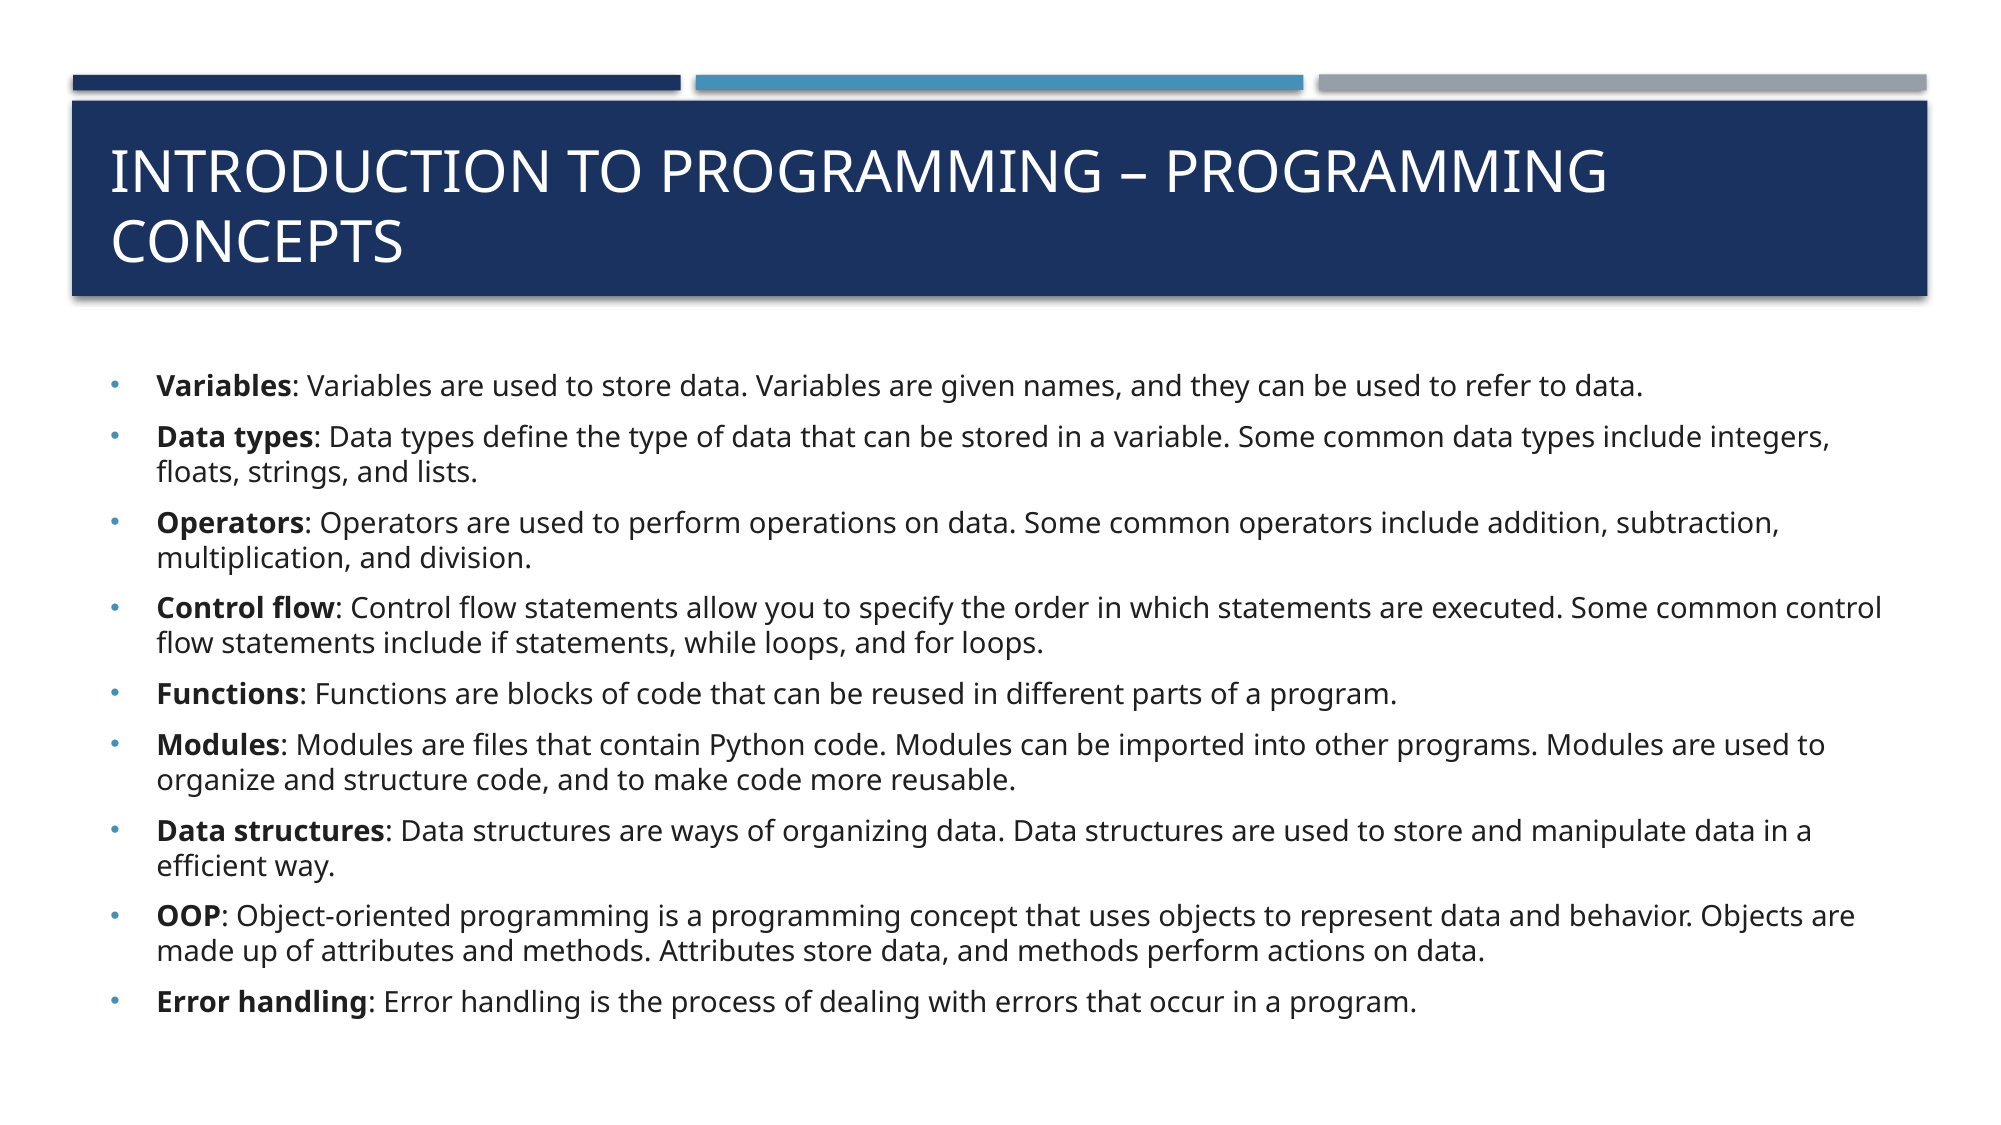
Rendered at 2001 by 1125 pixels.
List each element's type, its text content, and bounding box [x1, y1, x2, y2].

title INTRODUCTION TO PROGRAMMING – PROGRAMMING CONCEPTS [95, 115, 1905, 282]
list Variables: Variables are used to store data. Variables are given names, and they can be used to refer to data. Data types: Data types define the type of data that can be stored in a variable. Some common data types include integers, floats, strings, and lists. Operators: Operators are used to perform operations on data. Some common operators include addition, subtraction, multiplication, and division. Control flow: Control flow statements allow you to specify the order in which statements are executed. Some common control flow statements include if statements, while loops, and for loops. Functions: Functions are blocks of code that can be reused in different parts of a program. Modules: Modules are files that contain Python code. Modules can be imported into other programs. Modules are used to organize and structure code, and to make code more reusable. Data structures: Data structures are ways of organizing data. Data structures are used to store and manipulate data in a efficient way. OOP: Object-oriented programming is a programming concept that uses objects to represent data and behavior. Objects are made up of attributes and methods. Attributes store data, and methods perform actions on data. Error handling: Error handling is the process of dealing with errors that occur in a program. [95, 357, 1932, 1028]
